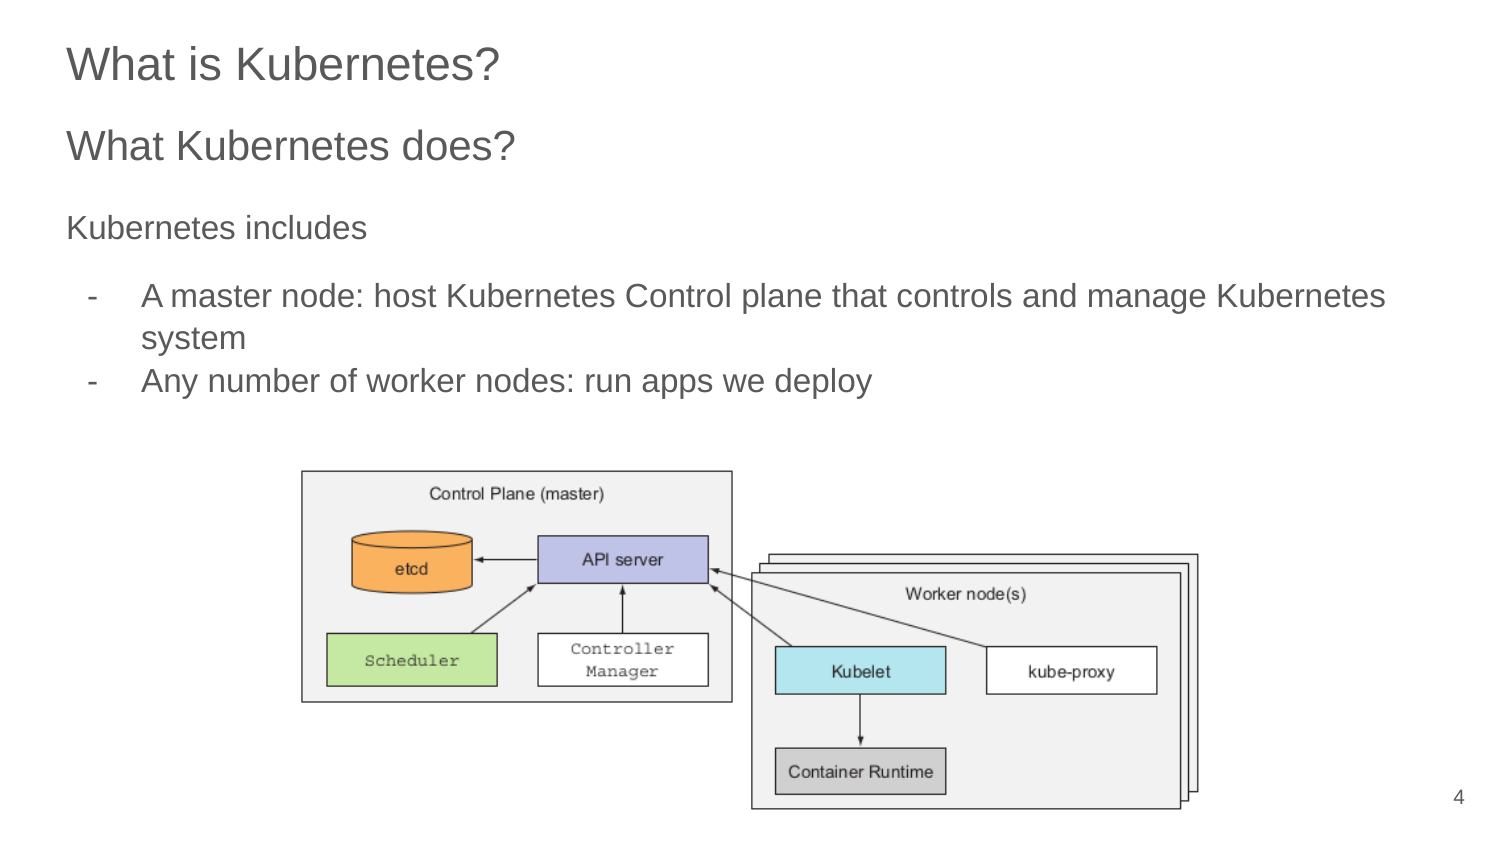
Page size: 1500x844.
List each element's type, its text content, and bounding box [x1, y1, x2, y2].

slide_number ‹#› [1389, 764, 1480, 830]
title What is Kubernetes? What Kubernetes does? [51, 15, 1449, 189]
picture [279, 447, 1221, 836]
list Kubernetes includes A master node: host Kubernetes Control plane that controls and manage Kubernetes system Any number of worker nodes: run apps we deploy [51, 189, 1449, 750]
